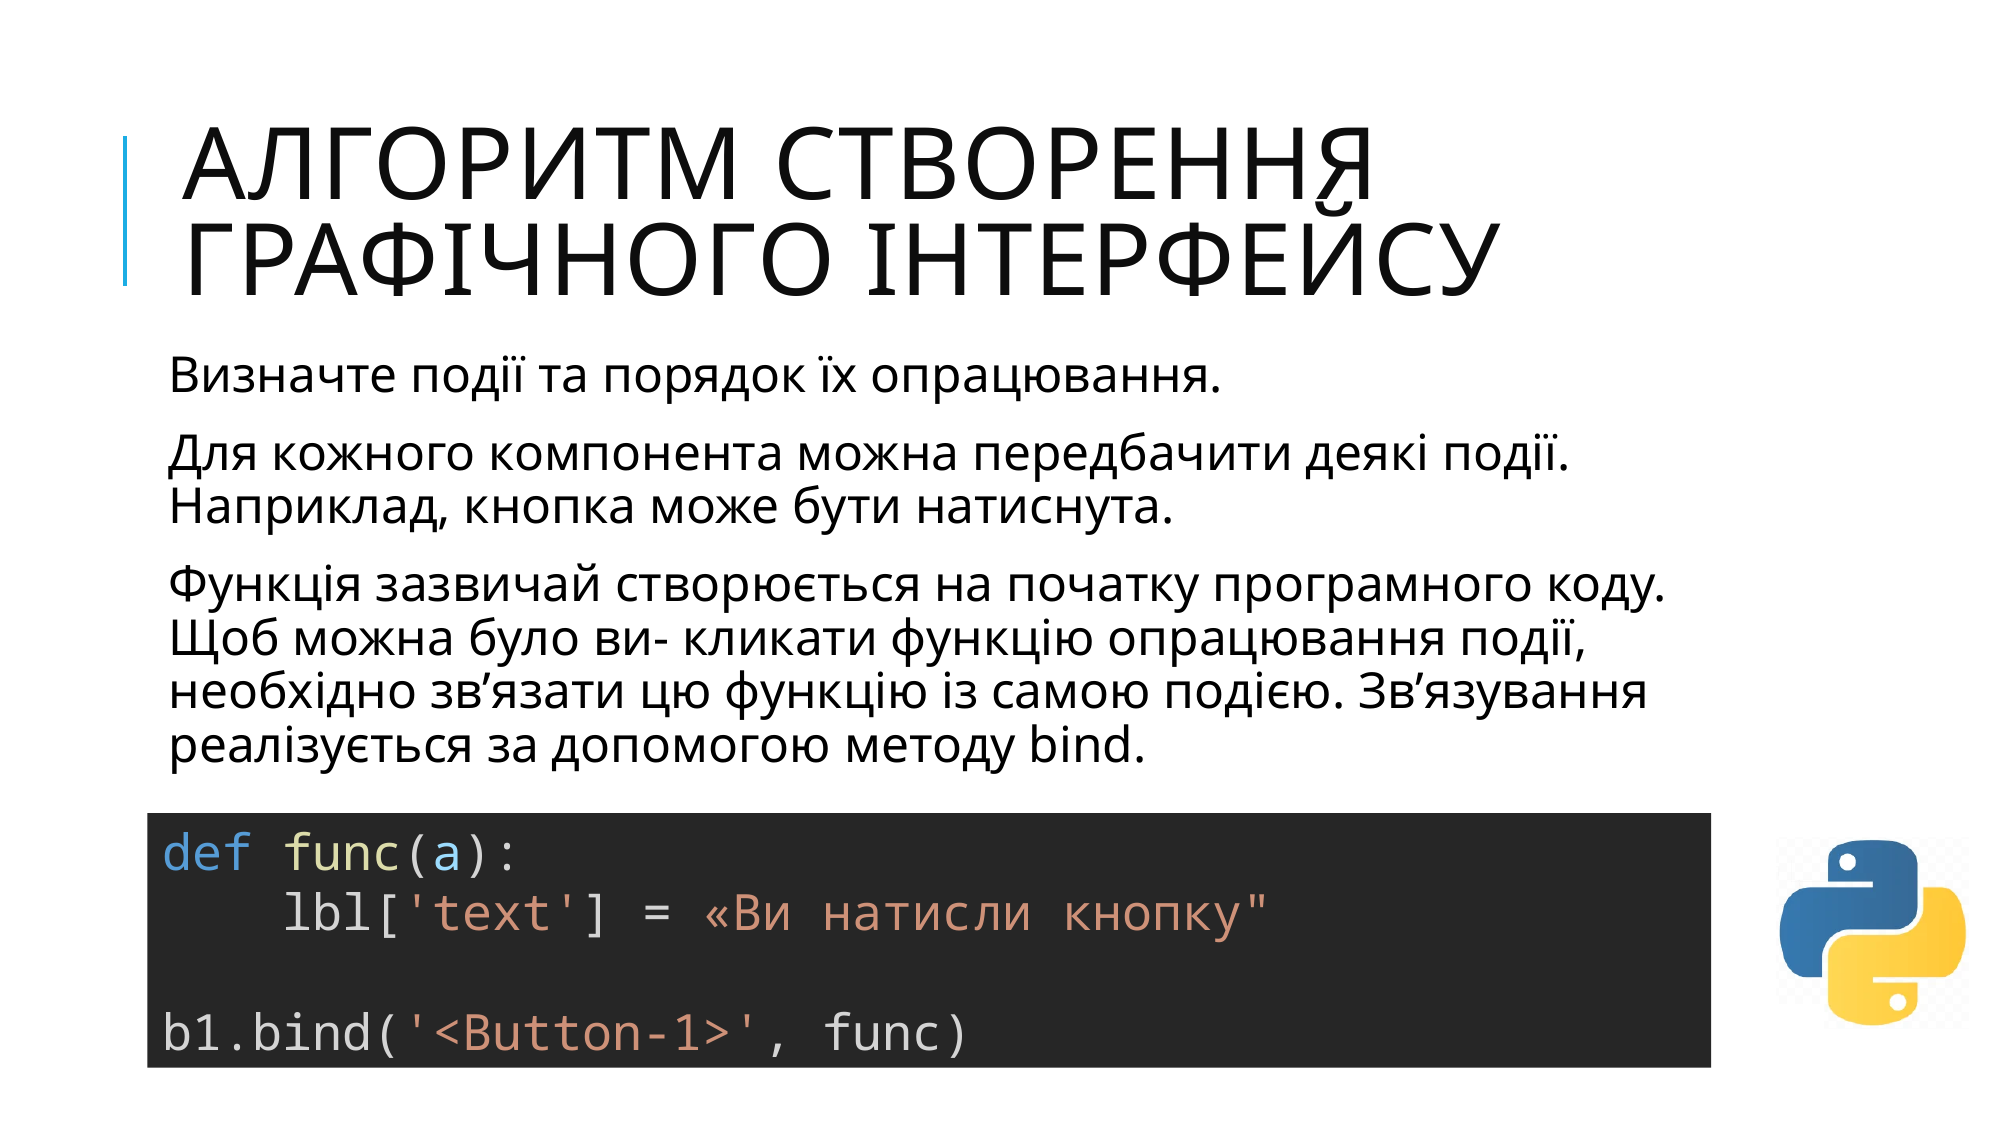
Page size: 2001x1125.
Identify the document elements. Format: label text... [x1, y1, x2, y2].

picture [1776, 837, 1969, 1029]
list Визначте події та порядок їх опрацювання. Для кожного компонента можна передбачити деякі події. Наприклад, кнопка може бути натиснута. Функція зазвичай створюється на початку програмного коду. Щоб можна було ви- кликати функцію опрацювання події, необхідно зв’язати цю функцію із самою подією. Зв’язування реалізується за допомогою методу bind. [147, 341, 1742, 783]
title алгоритм створення графічного інтерфейсу [168, 96, 1763, 342]
text_box def func(a): lbl['text'] = «Ви натисли кнопку" b1.bind('<Button-1>', func) [147, 813, 1712, 1068]
